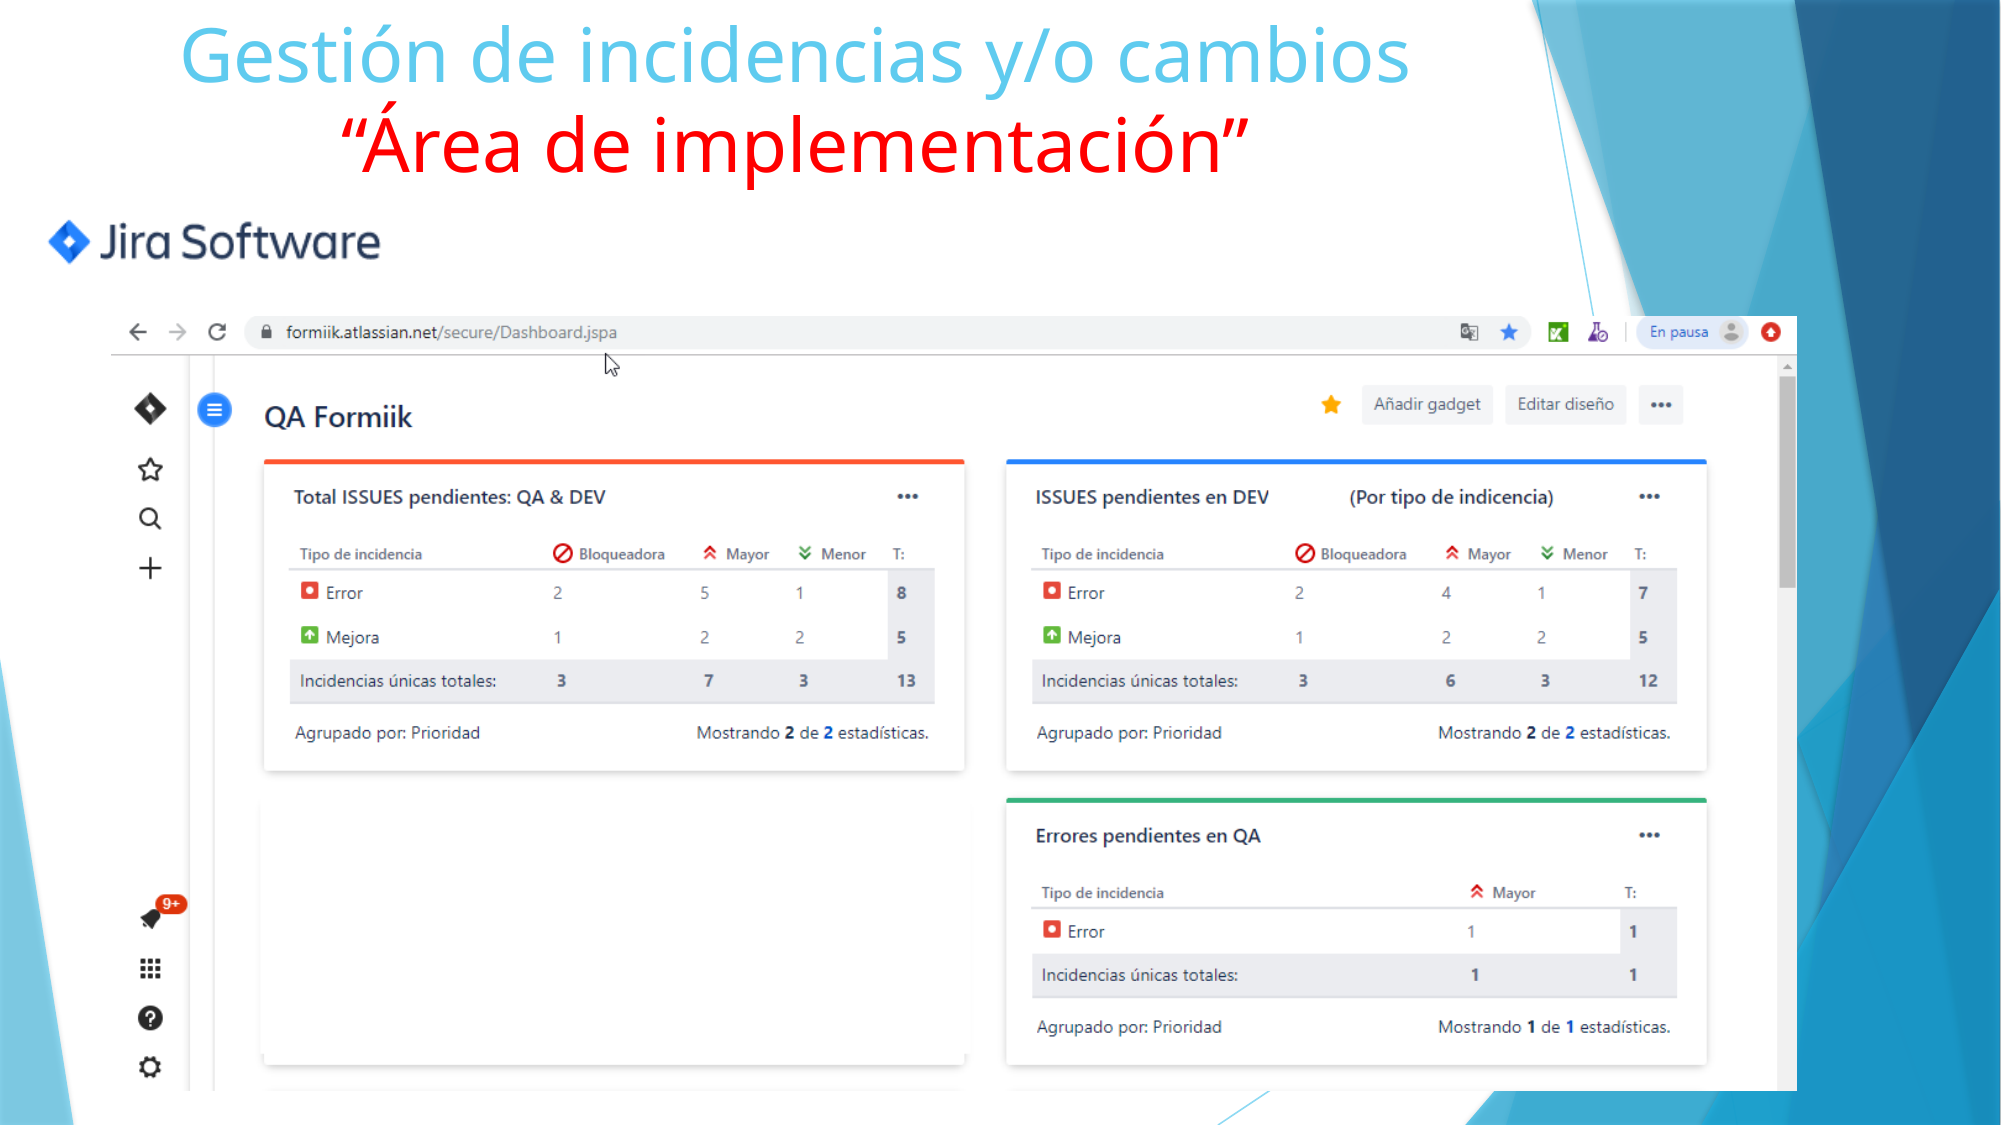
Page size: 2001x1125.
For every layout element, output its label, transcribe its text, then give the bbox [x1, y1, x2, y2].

title Gestión de incidencias y/o cambios “Área de implementación” [90, 0, 1501, 217]
picture [110, 316, 1797, 1092]
picture [42, 195, 403, 298]
